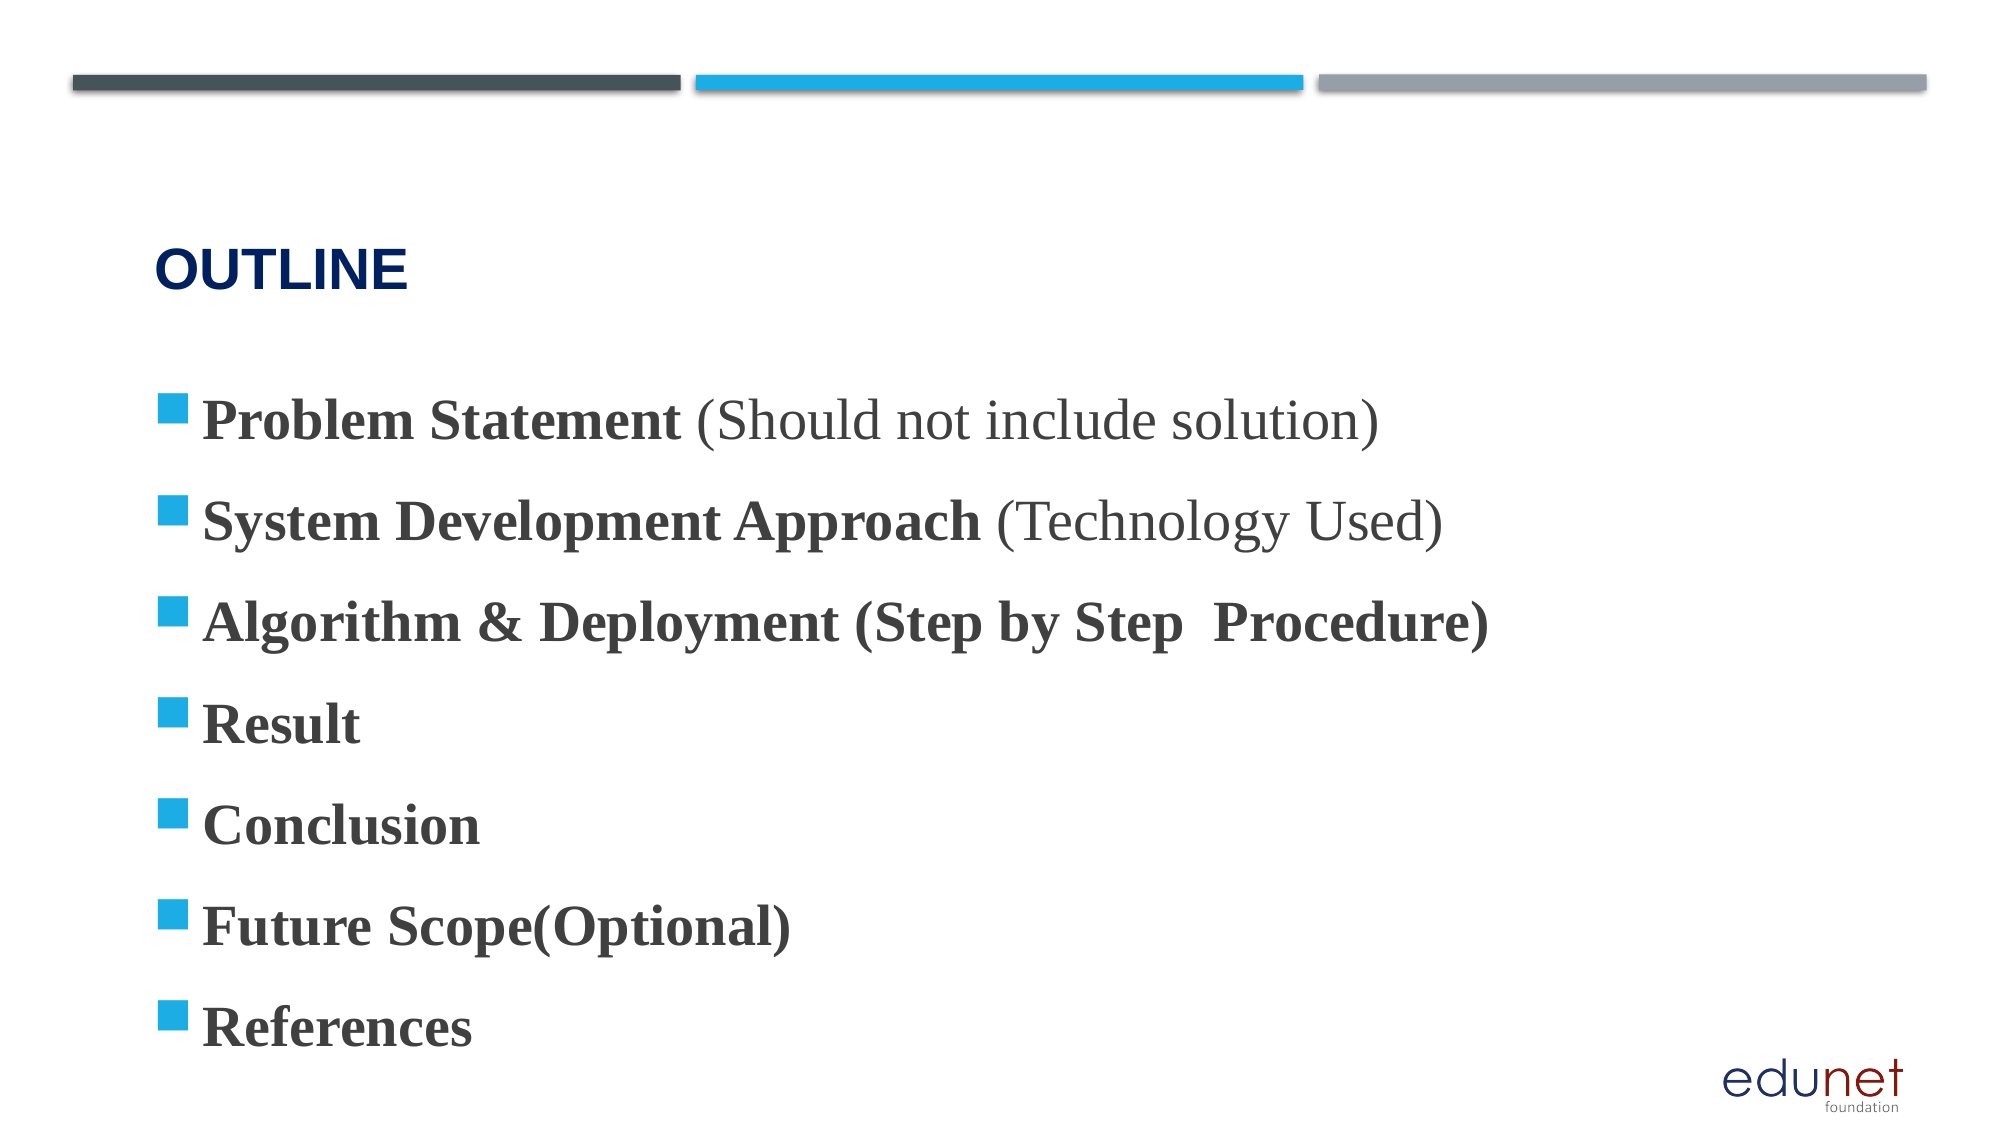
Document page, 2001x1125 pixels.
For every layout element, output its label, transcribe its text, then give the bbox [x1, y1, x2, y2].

list Problem Statement (Should not include solution) System Development Approach (Technology Used) Algorithm & Deployment (Step by Step Procedure) Result Conclusion Future Scope(Optional) References [137, 265, 1945, 1125]
title OUTLINE [139, 91, 1865, 265]
